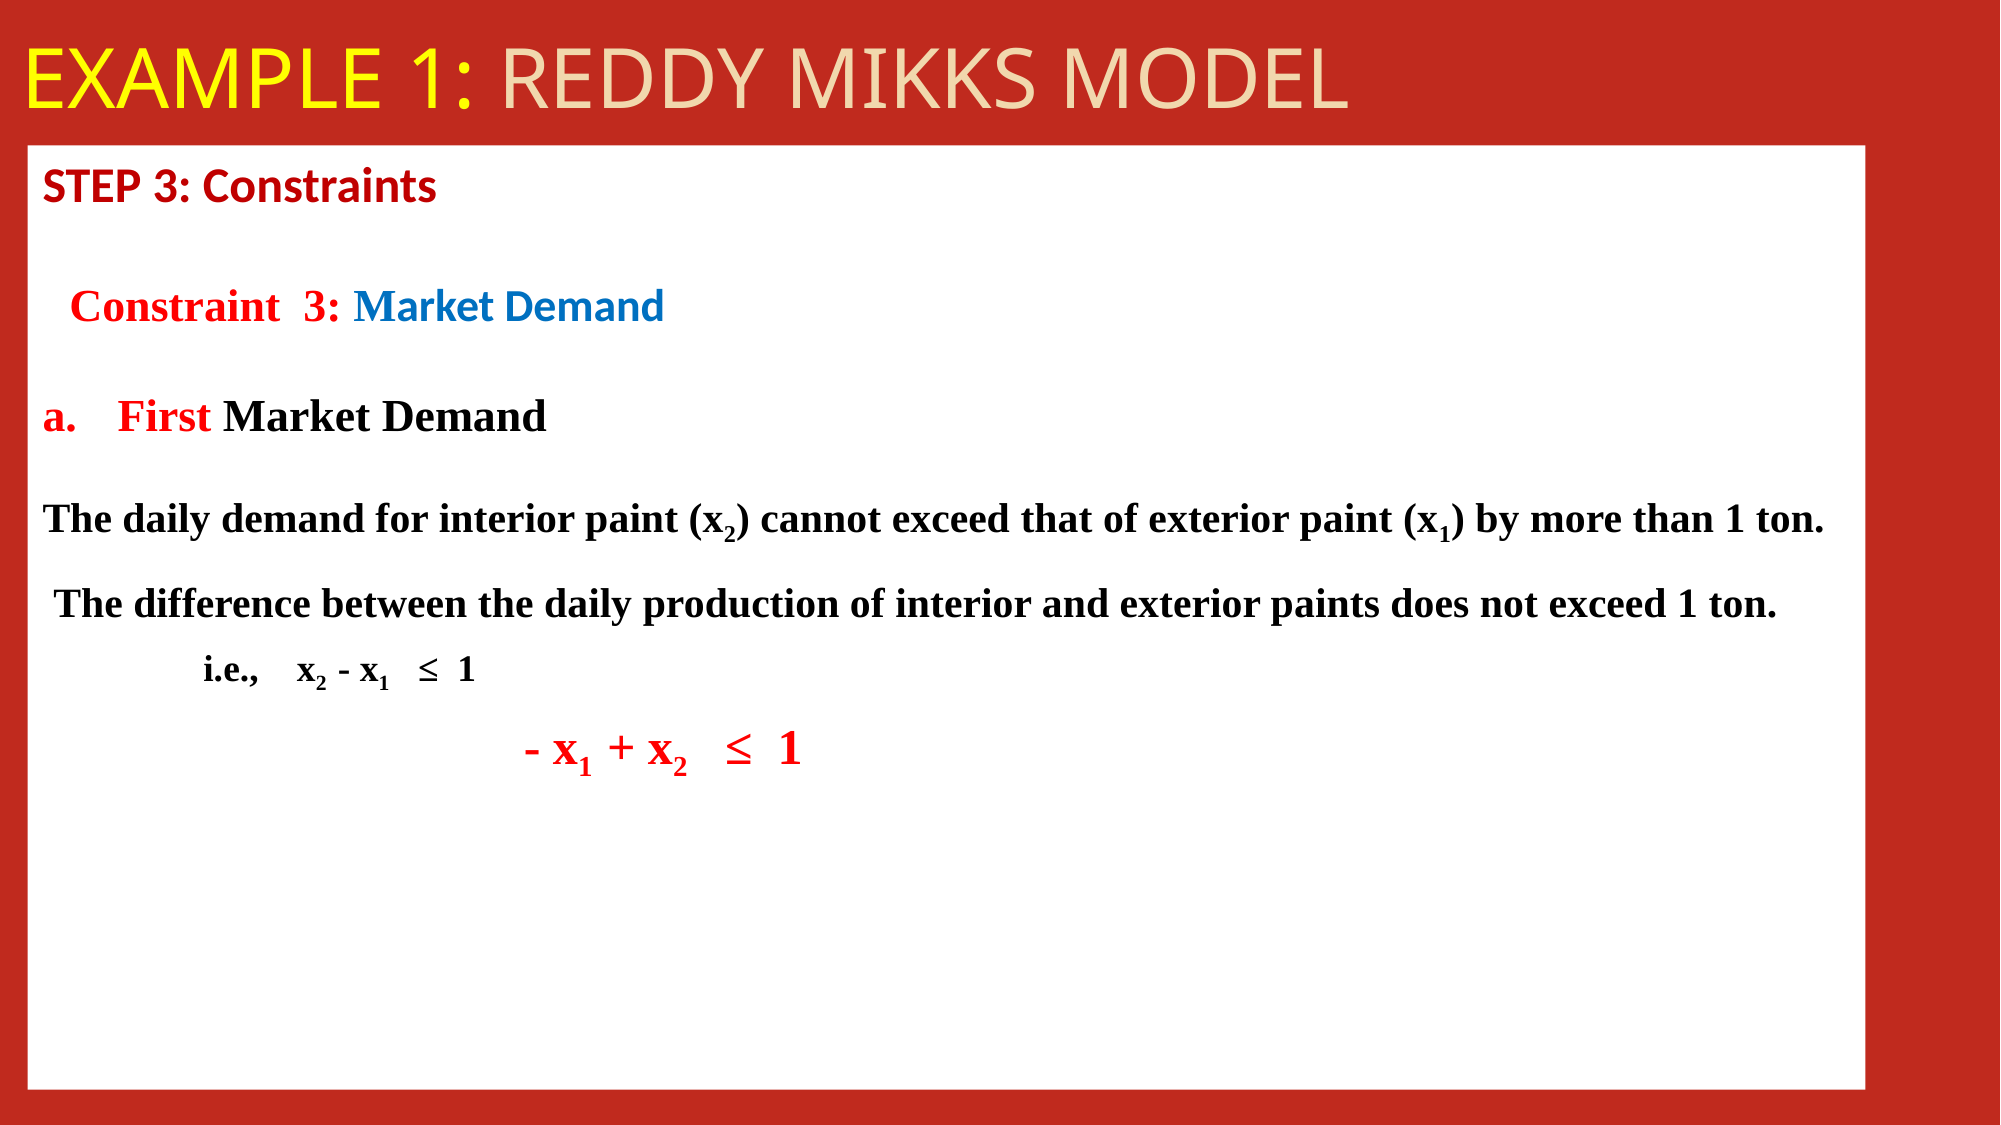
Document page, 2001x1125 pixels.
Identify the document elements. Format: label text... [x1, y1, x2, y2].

text_box The difference between the daily production of interior and exterior paints does not exceed 1 ton. [38, 568, 1837, 633]
text_box i.e., x2 - x1 ≤ 1 [188, 636, 537, 703]
title Example 1: Reddy mikks Model [6, 9, 1736, 133]
text_box Constraint 3: Market Demand [54, 268, 1080, 338]
text_box - x1 + x2 ≤ 1 [509, 706, 857, 790]
text_box STEP 3: Constraints First Market Demand The daily demand for interior paint (x2) cannot exceed that of exterior paint (x1) by more than 1 ton. [27, 145, 1866, 1090]
